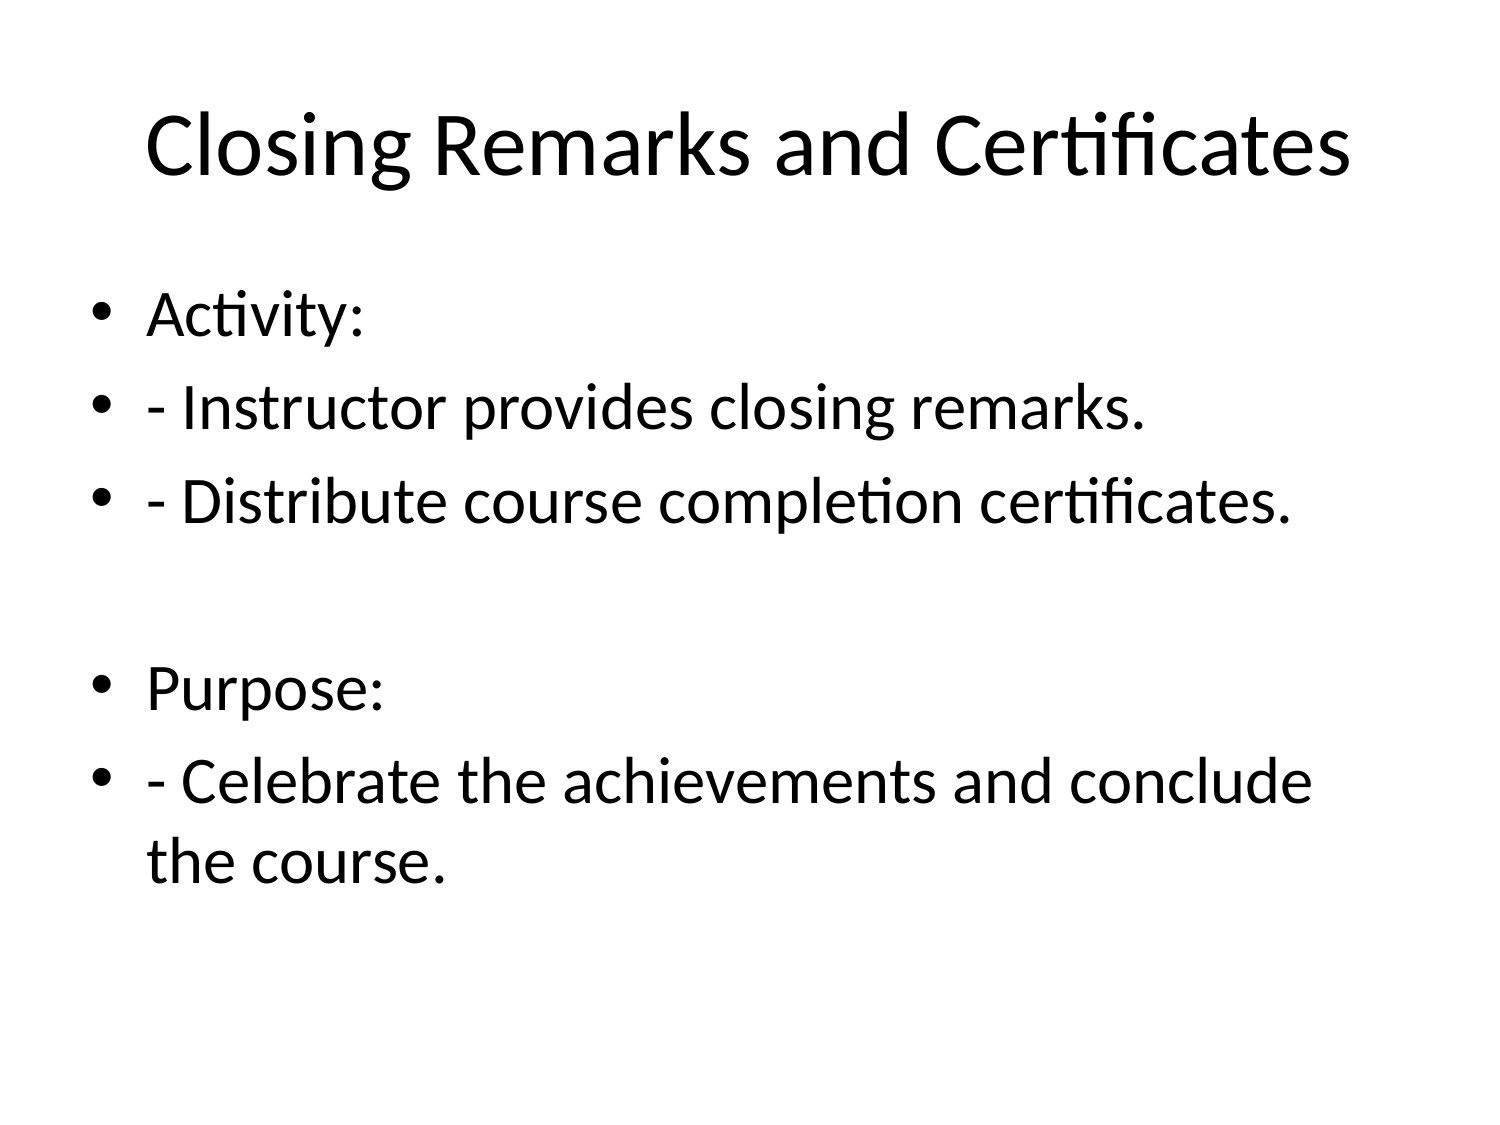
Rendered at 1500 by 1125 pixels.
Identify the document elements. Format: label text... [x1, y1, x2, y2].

title Closing Remarks and Certificates [75, 45, 1425, 233]
list Activity: - Instructor provides closing remarks. - Distribute course completion certificates. Purpose: - Celebrate the achievements and conclude the course. [75, 262, 1425, 1005]
